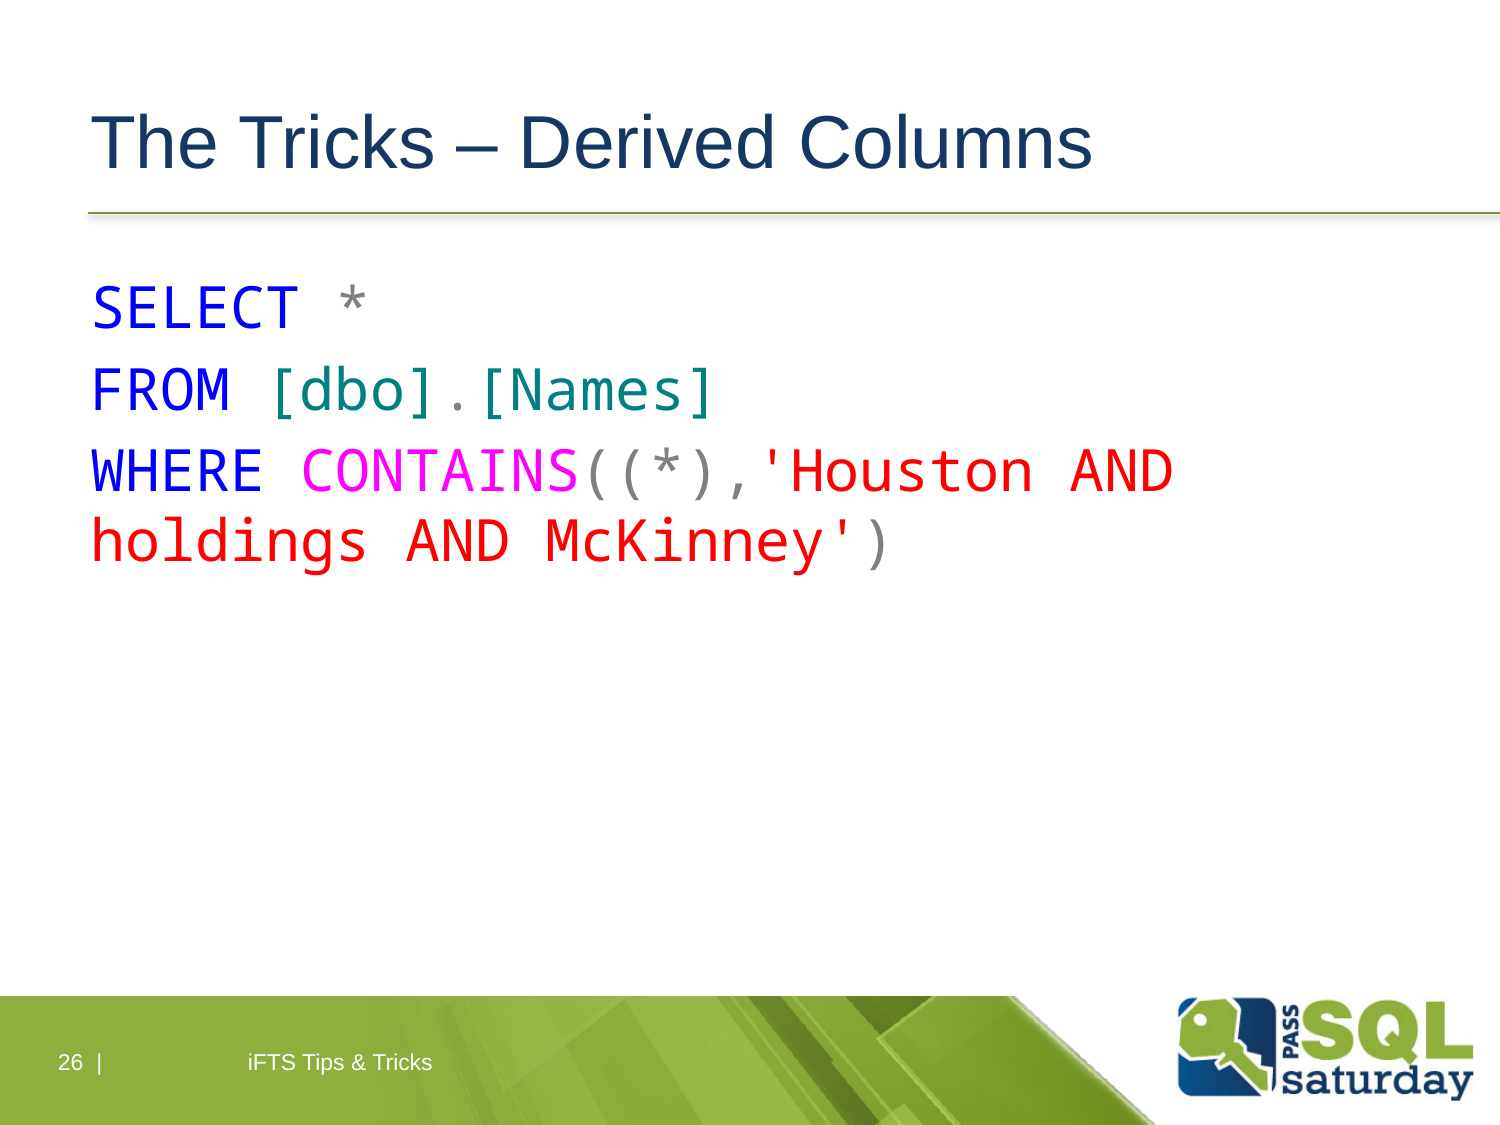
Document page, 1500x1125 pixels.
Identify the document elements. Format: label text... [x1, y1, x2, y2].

slide_number 26 | [37, 1031, 124, 1092]
footer iFTS Tips & Tricks [232, 1031, 751, 1092]
list SELECT * FROM [dbo].[Names] WHERE CONTAINS((*),'Houston AND holdings AND McKinney') [75, 262, 1425, 1005]
picture [0, 969, 1483, 1125]
title The Tricks – Derived Columns [75, 45, 1425, 233]
